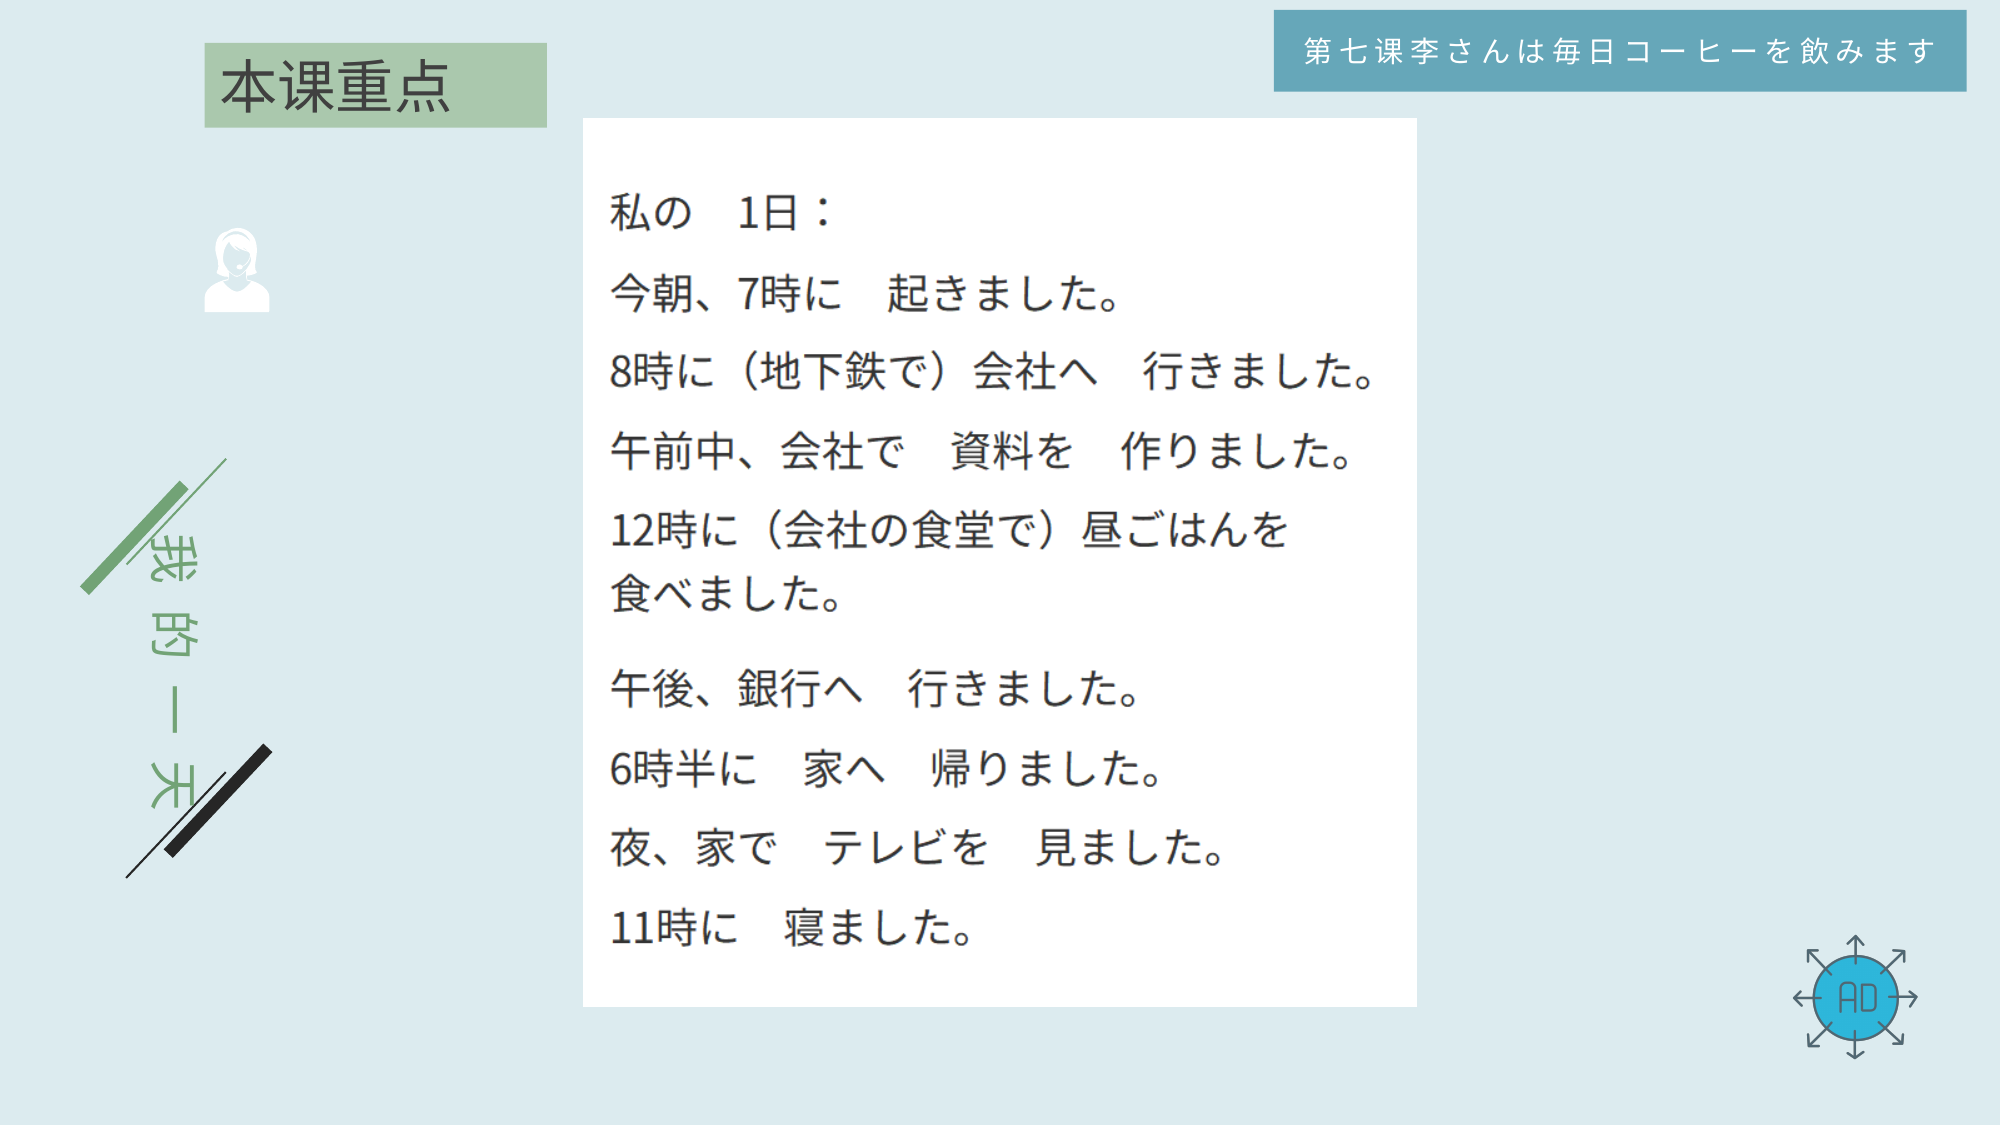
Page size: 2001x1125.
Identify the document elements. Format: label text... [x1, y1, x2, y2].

text_box 第七课李さんは毎日コーヒーを飲みます [1273, 9, 1968, 93]
text_box [204, 227, 270, 313]
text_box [84, 458, 268, 878]
picture [1773, 917, 1924, 1068]
text_box 本课重点 [204, 42, 547, 128]
picture [583, 118, 1417, 1007]
